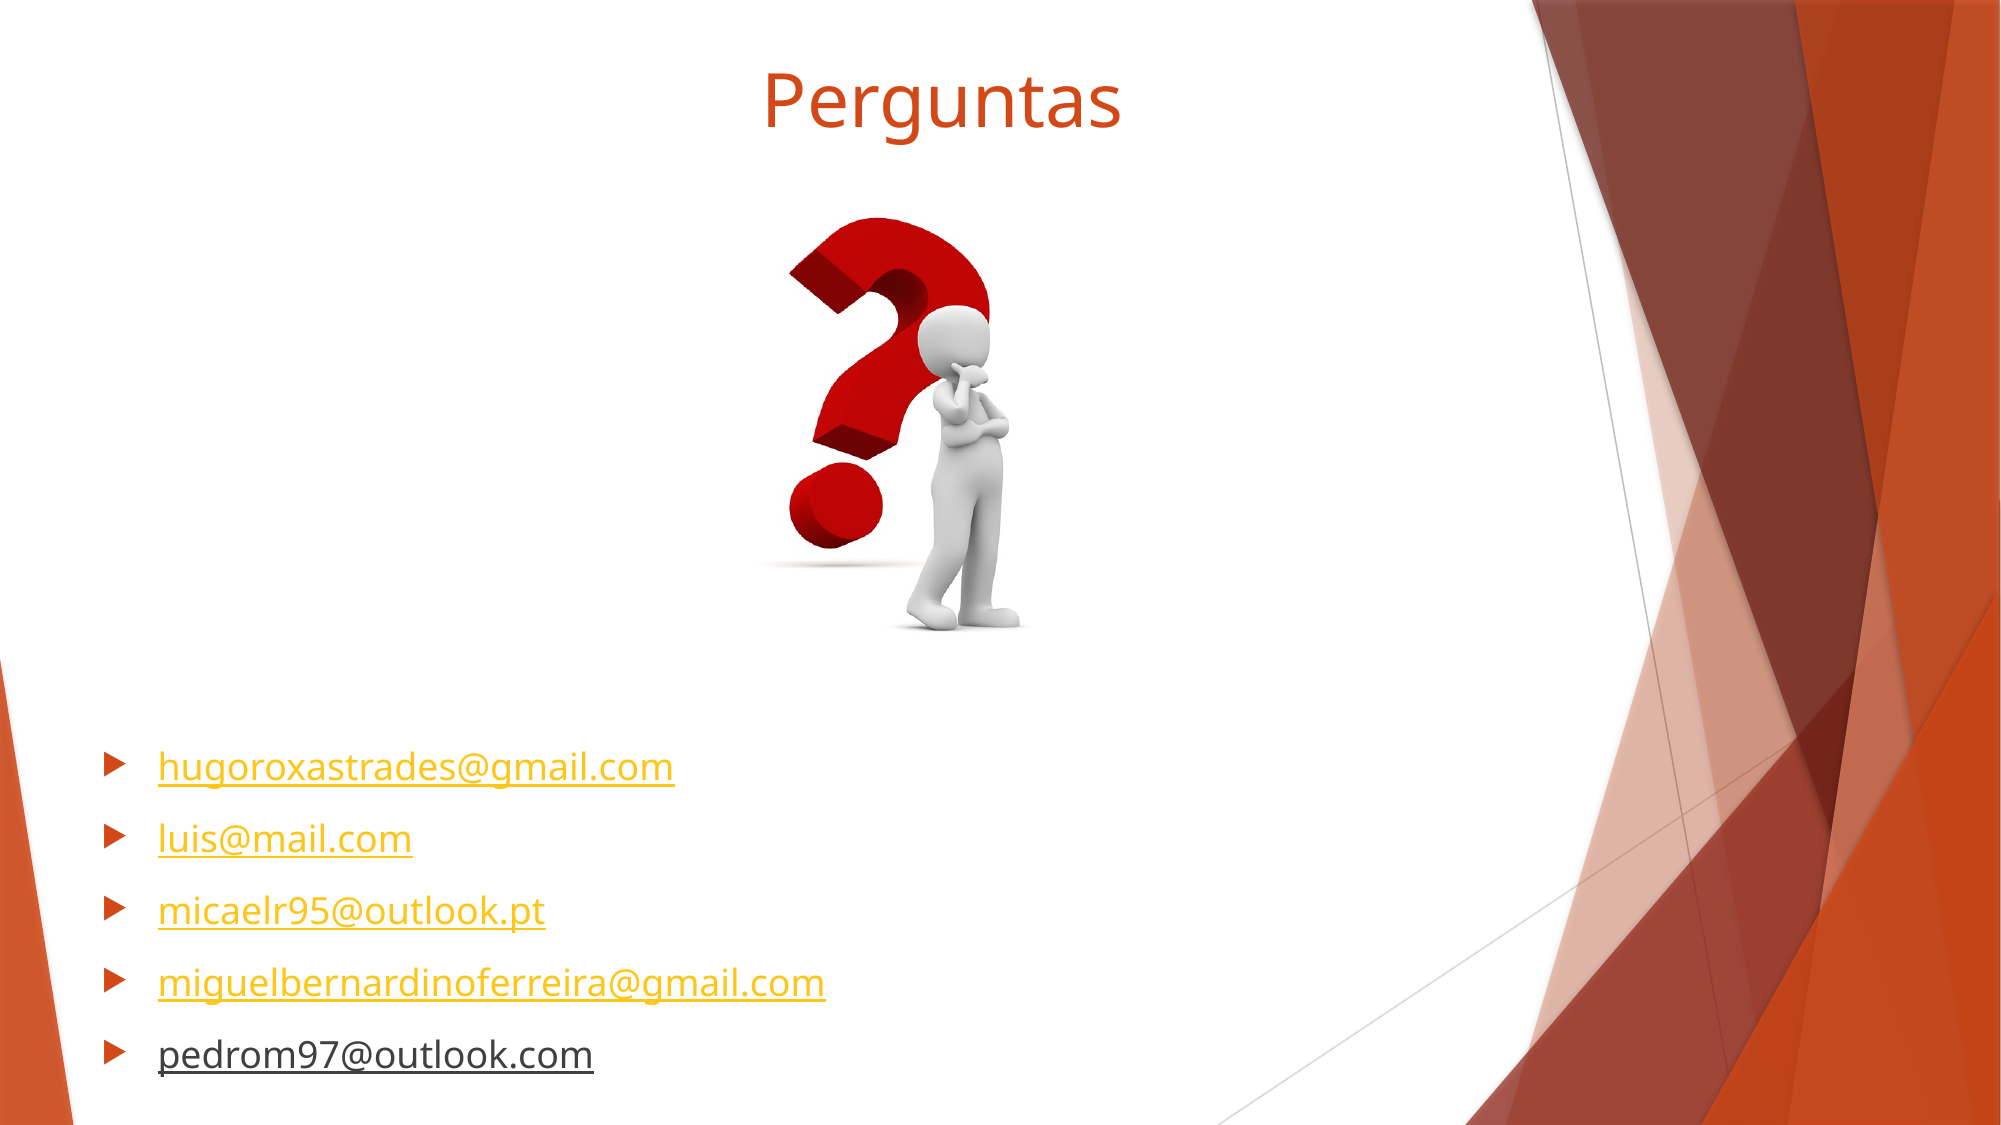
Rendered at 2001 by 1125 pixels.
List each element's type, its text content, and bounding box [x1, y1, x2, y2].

picture [664, 174, 1190, 700]
list hugoroxastrades@gmail.com luis@mail.com micaelr95@outlook.pt miguelbernardinoferreira@gmail.com pedrom97@outlook.com [86, 735, 852, 1084]
title Perguntas [237, 44, 1648, 262]
